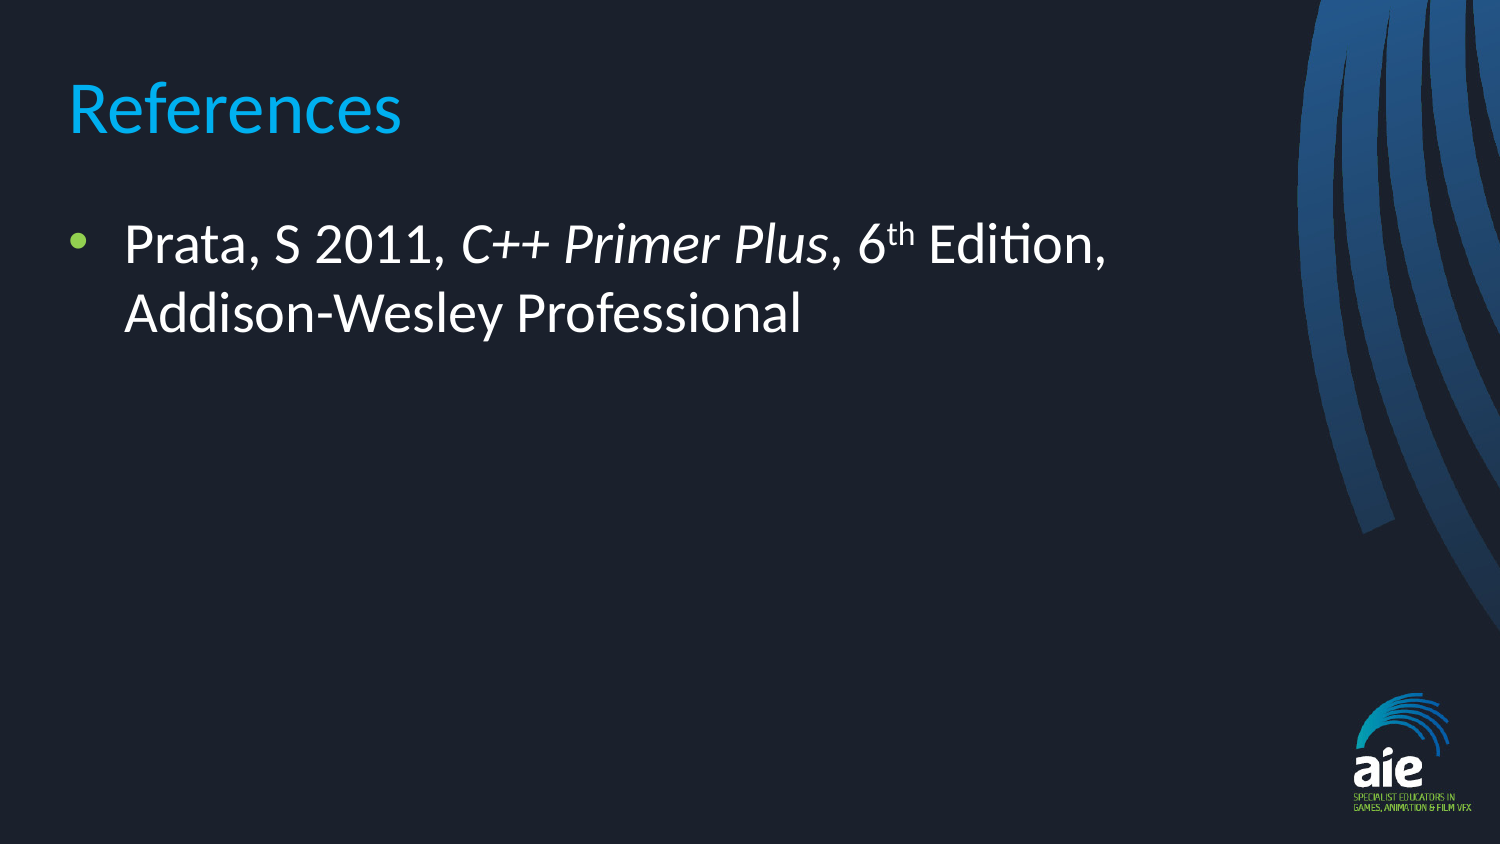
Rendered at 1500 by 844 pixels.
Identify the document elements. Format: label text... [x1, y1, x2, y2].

picture [0, 0, 1500, 844]
title References [53, 33, 1425, 175]
list Prata, S 2011, C++ Primer Plus, 6th Edition, Addison-Wesley Professional [53, 197, 1270, 753]
